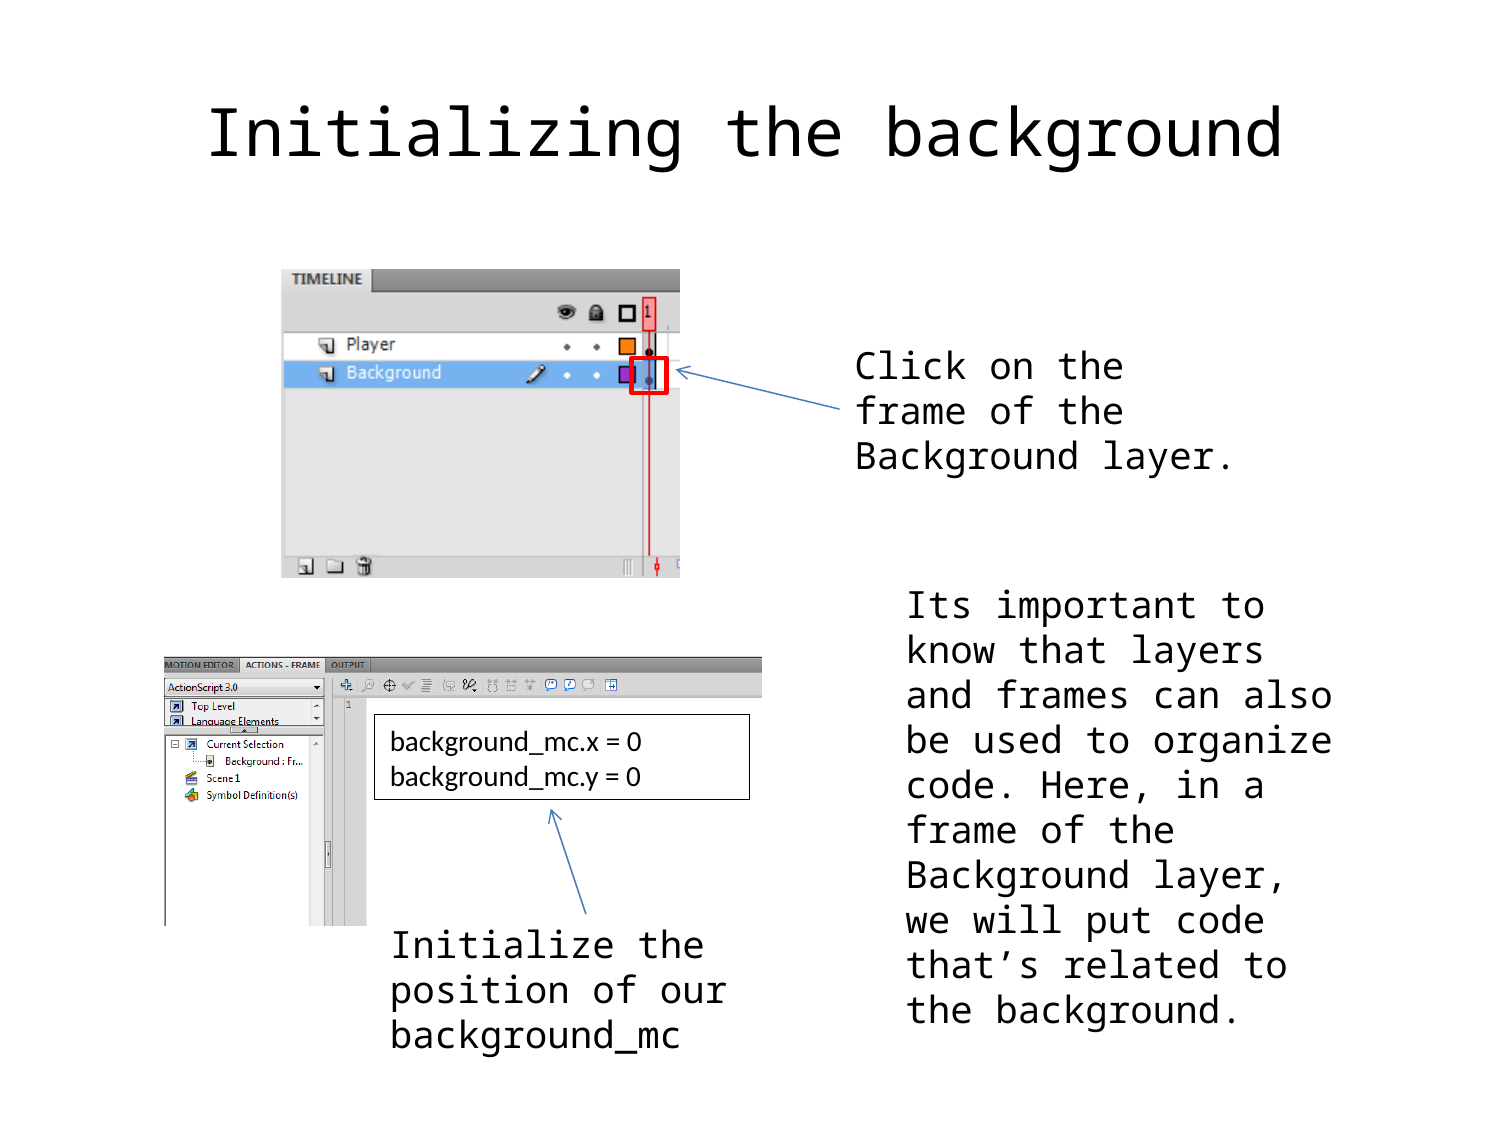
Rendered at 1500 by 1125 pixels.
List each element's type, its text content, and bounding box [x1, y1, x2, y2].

text_box Initializing the background [70, 81, 1418, 177]
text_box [675, 369, 840, 411]
text_box Click on the frame of the Background layer. [839, 334, 1262, 484]
text_box Initialize the position of our background_mc [374, 913, 797, 1064]
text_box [515, 843, 622, 880]
picture [280, 269, 680, 578]
picture [163, 655, 762, 926]
text_box Its important to know that layers and frames can also be used to organize code. Here, in a frame of the Background layer, we will put code that’s related to the background. [890, 574, 1348, 1084]
